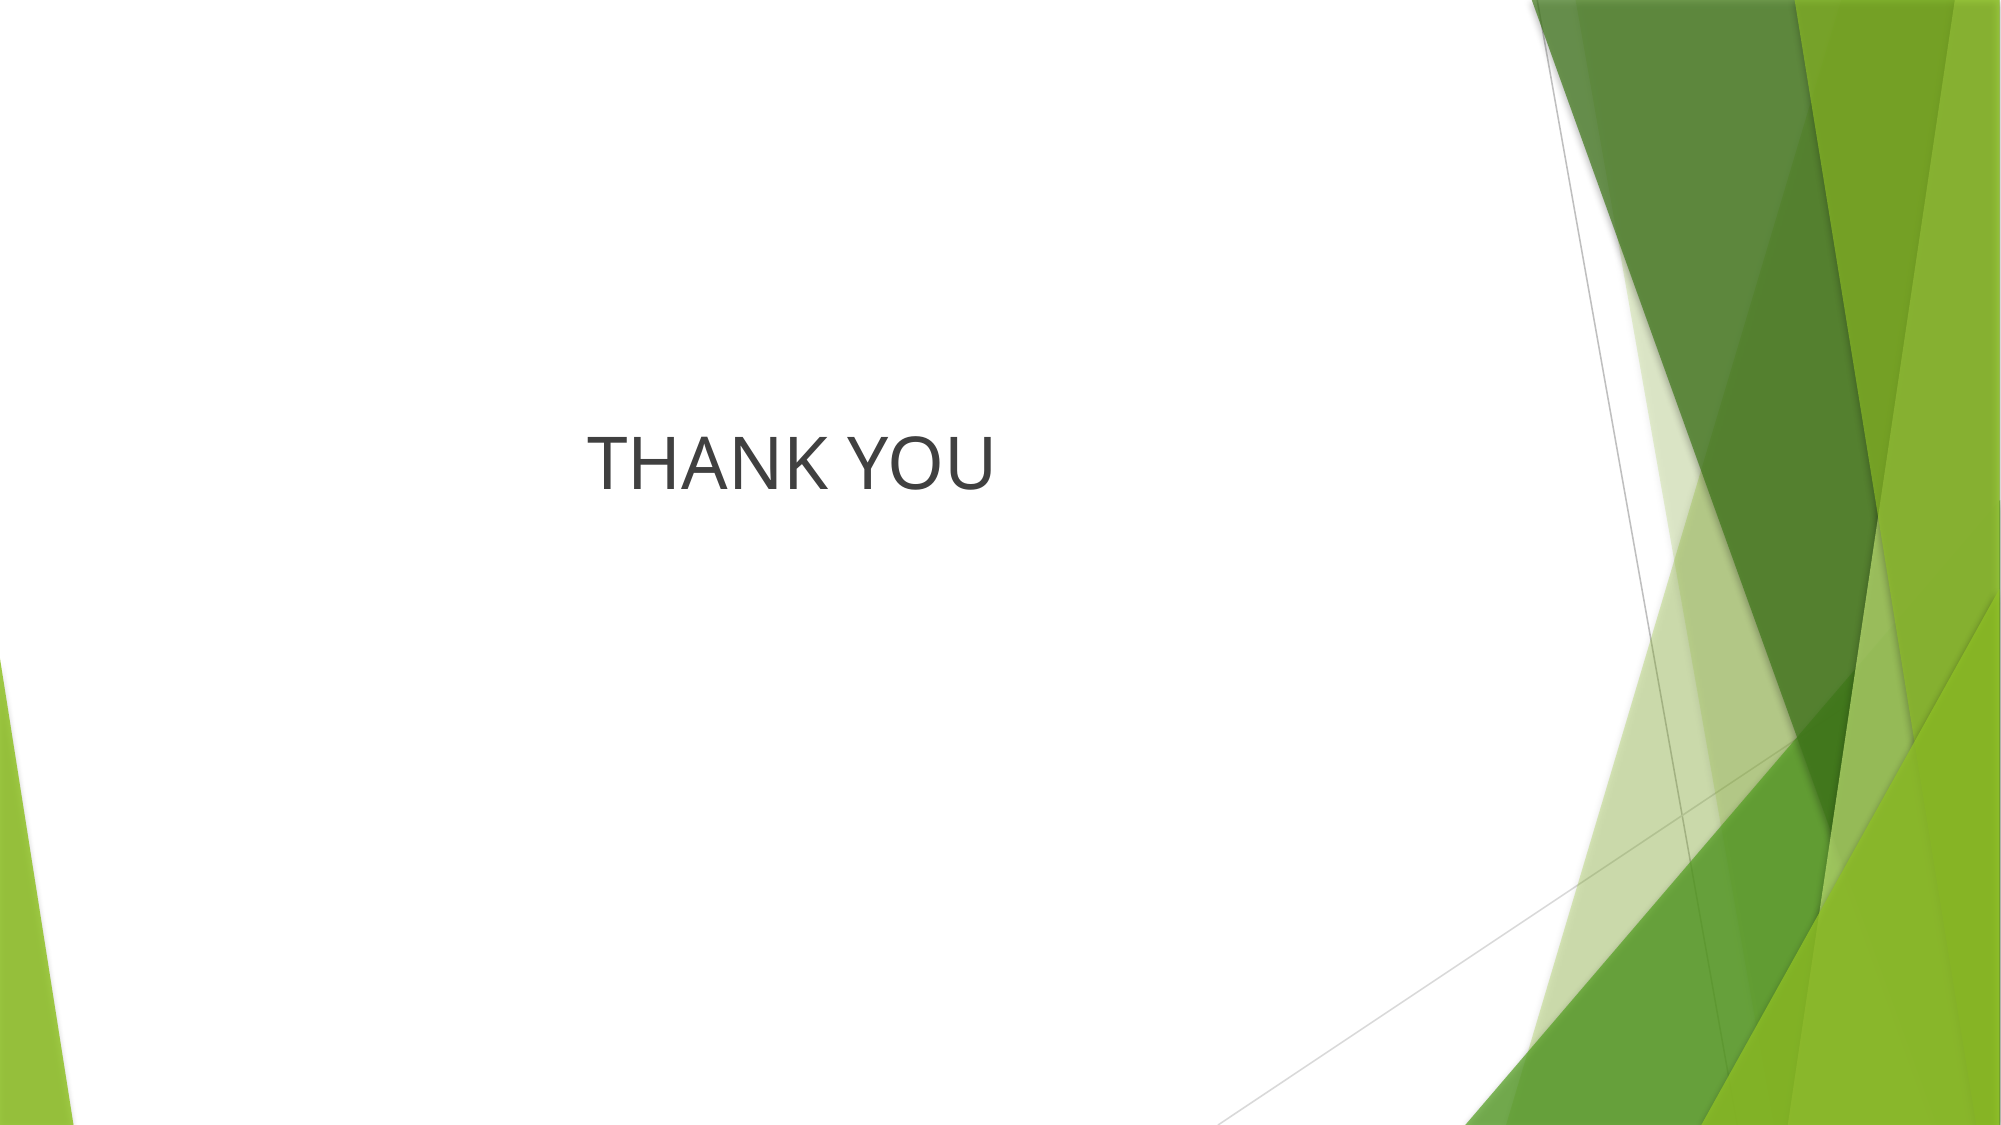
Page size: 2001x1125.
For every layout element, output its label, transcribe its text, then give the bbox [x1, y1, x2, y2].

list THANK YOU [96, 408, 1508, 563]
